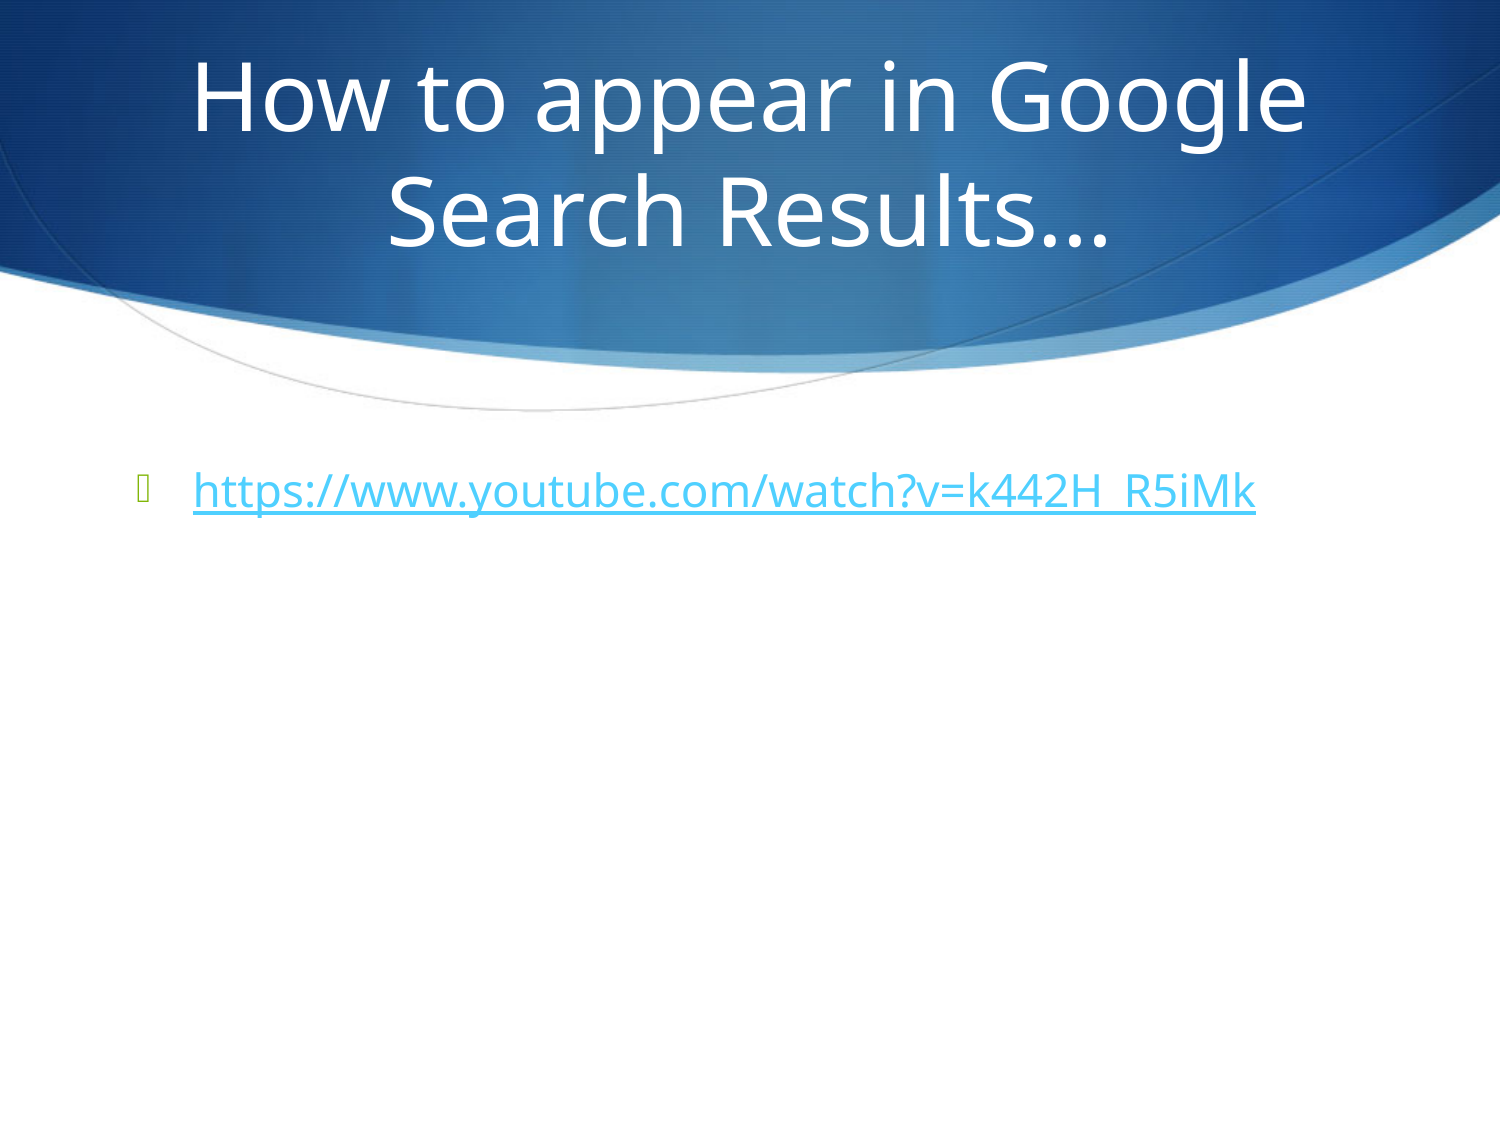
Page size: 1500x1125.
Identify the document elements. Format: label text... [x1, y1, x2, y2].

picture [0, 0, 1500, 1125]
list https://www.youtube.com/watch?v=k442H_R5iMk [121, 454, 1379, 991]
title How to appear in Google Search Results… [75, 56, 1425, 245]
